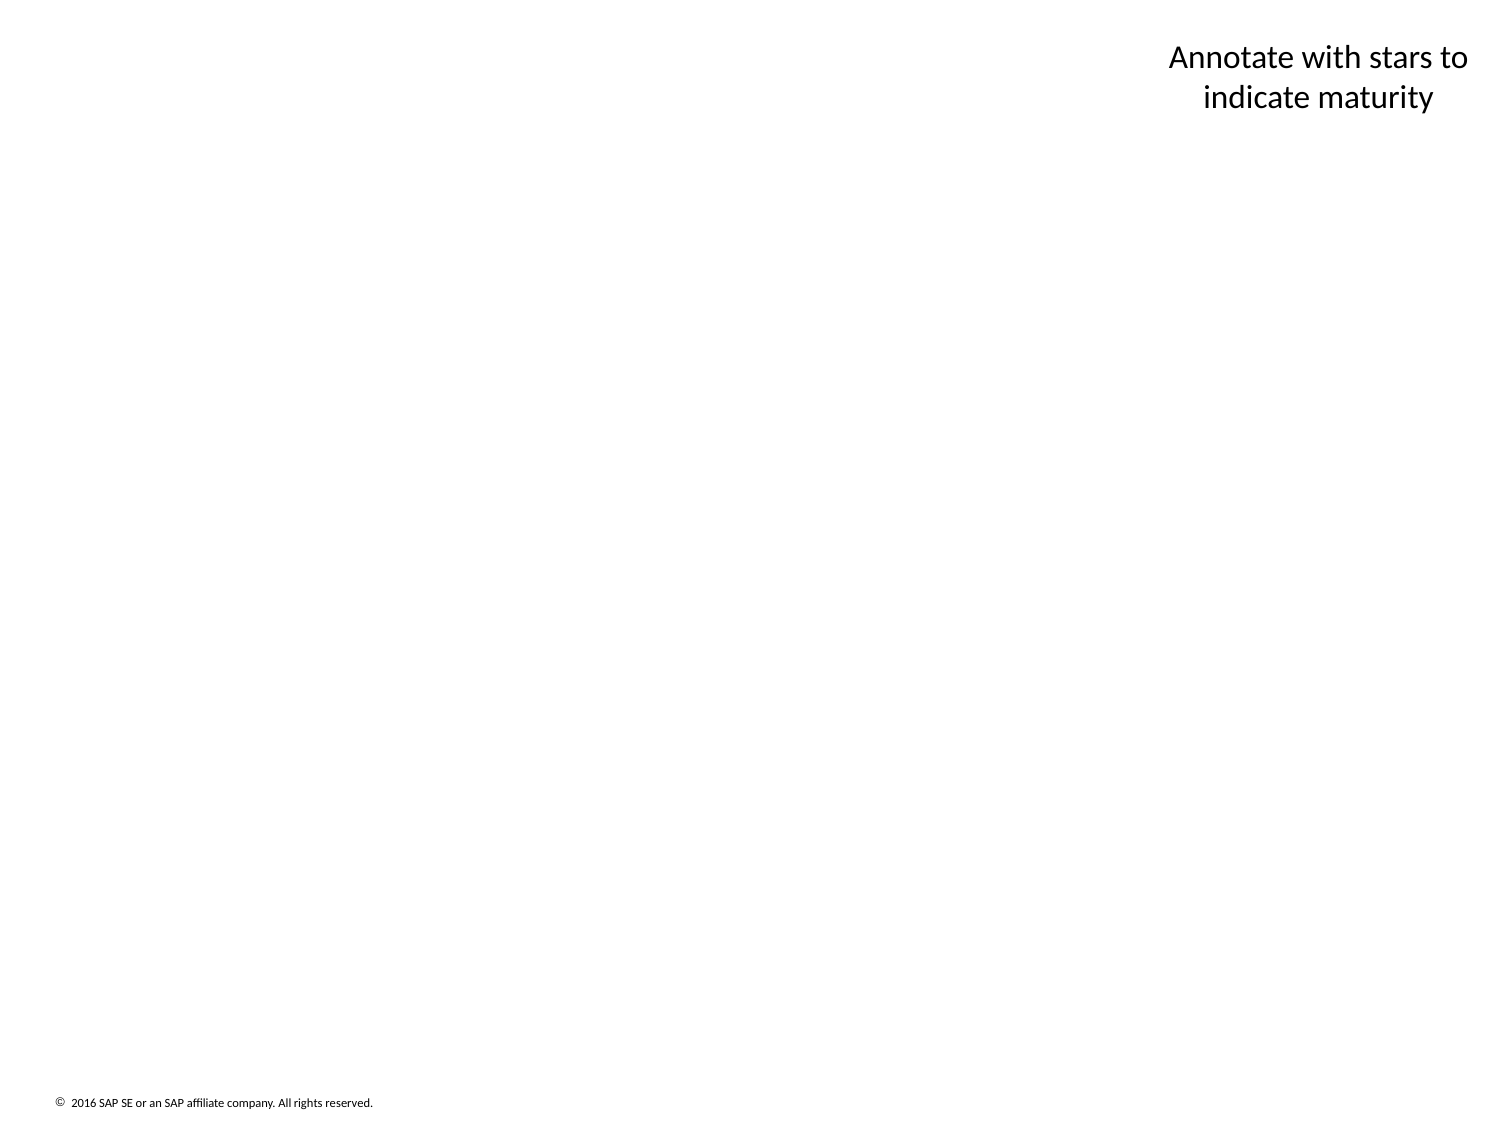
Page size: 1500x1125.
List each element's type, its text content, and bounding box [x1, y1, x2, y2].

text_box Annotate with stars to indicate maturity [1129, 28, 1500, 123]
